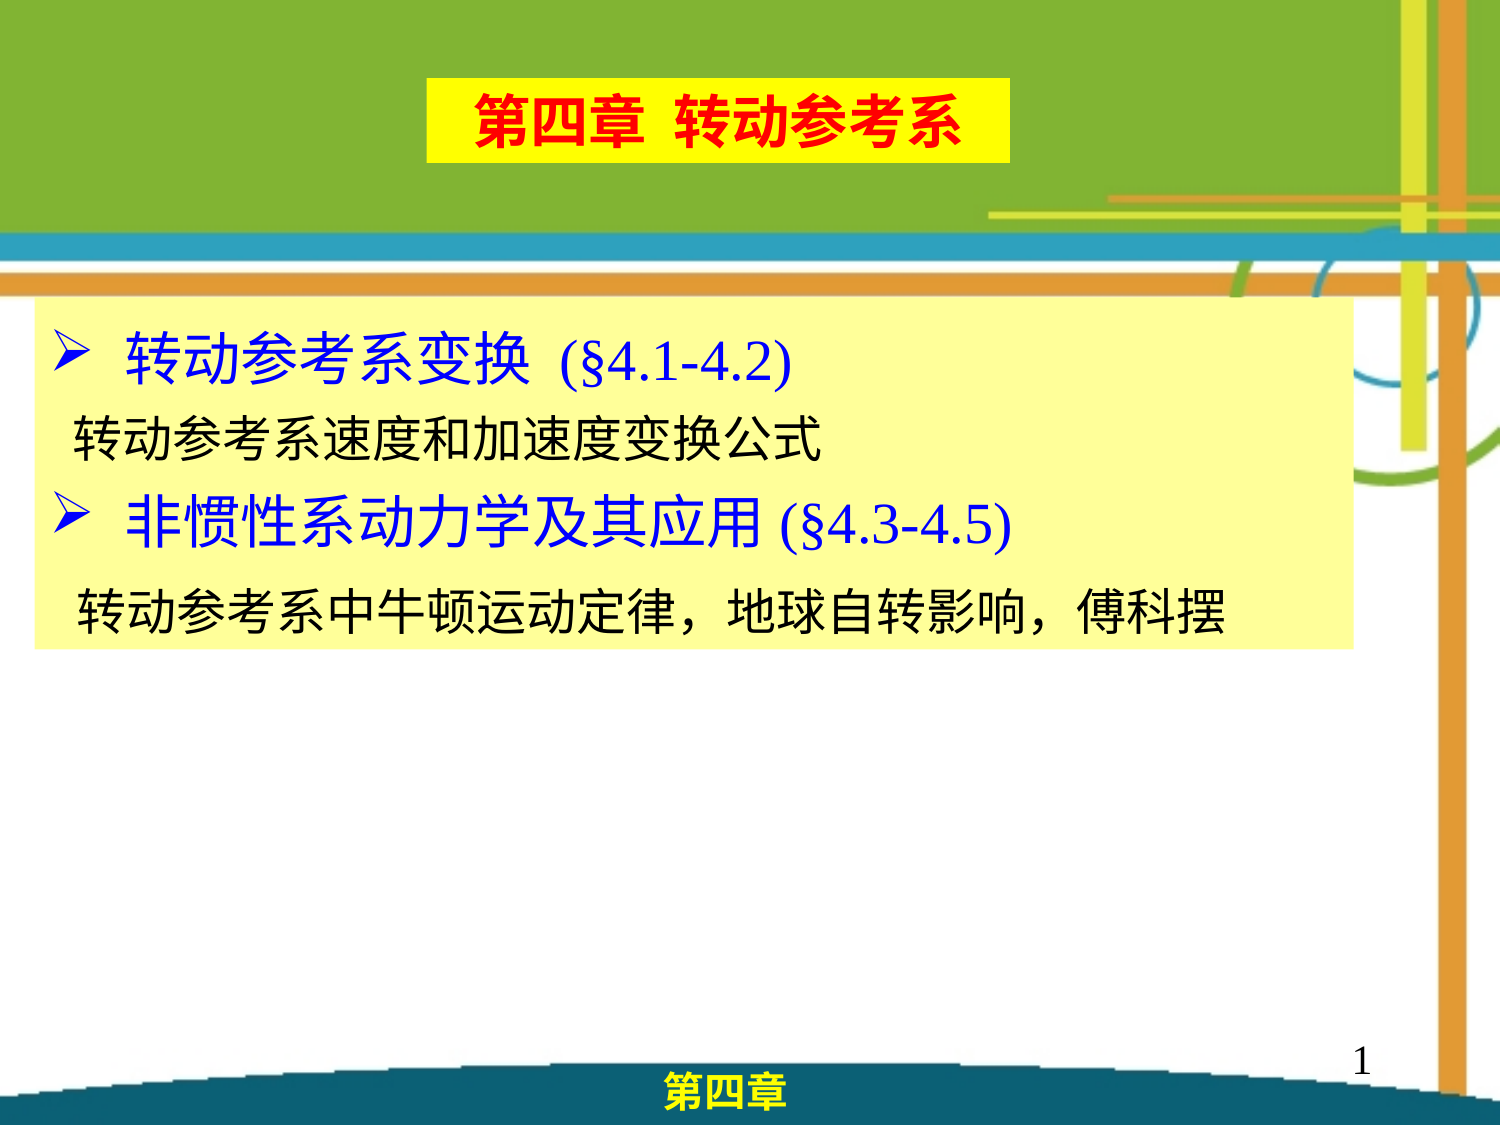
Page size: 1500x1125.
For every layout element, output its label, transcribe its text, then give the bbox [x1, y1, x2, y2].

slide_number 1 [1074, 1025, 1388, 1100]
picture [0, 0, 1500, 1125]
text_box 第四章 转动参考系 [426, 78, 1010, 163]
